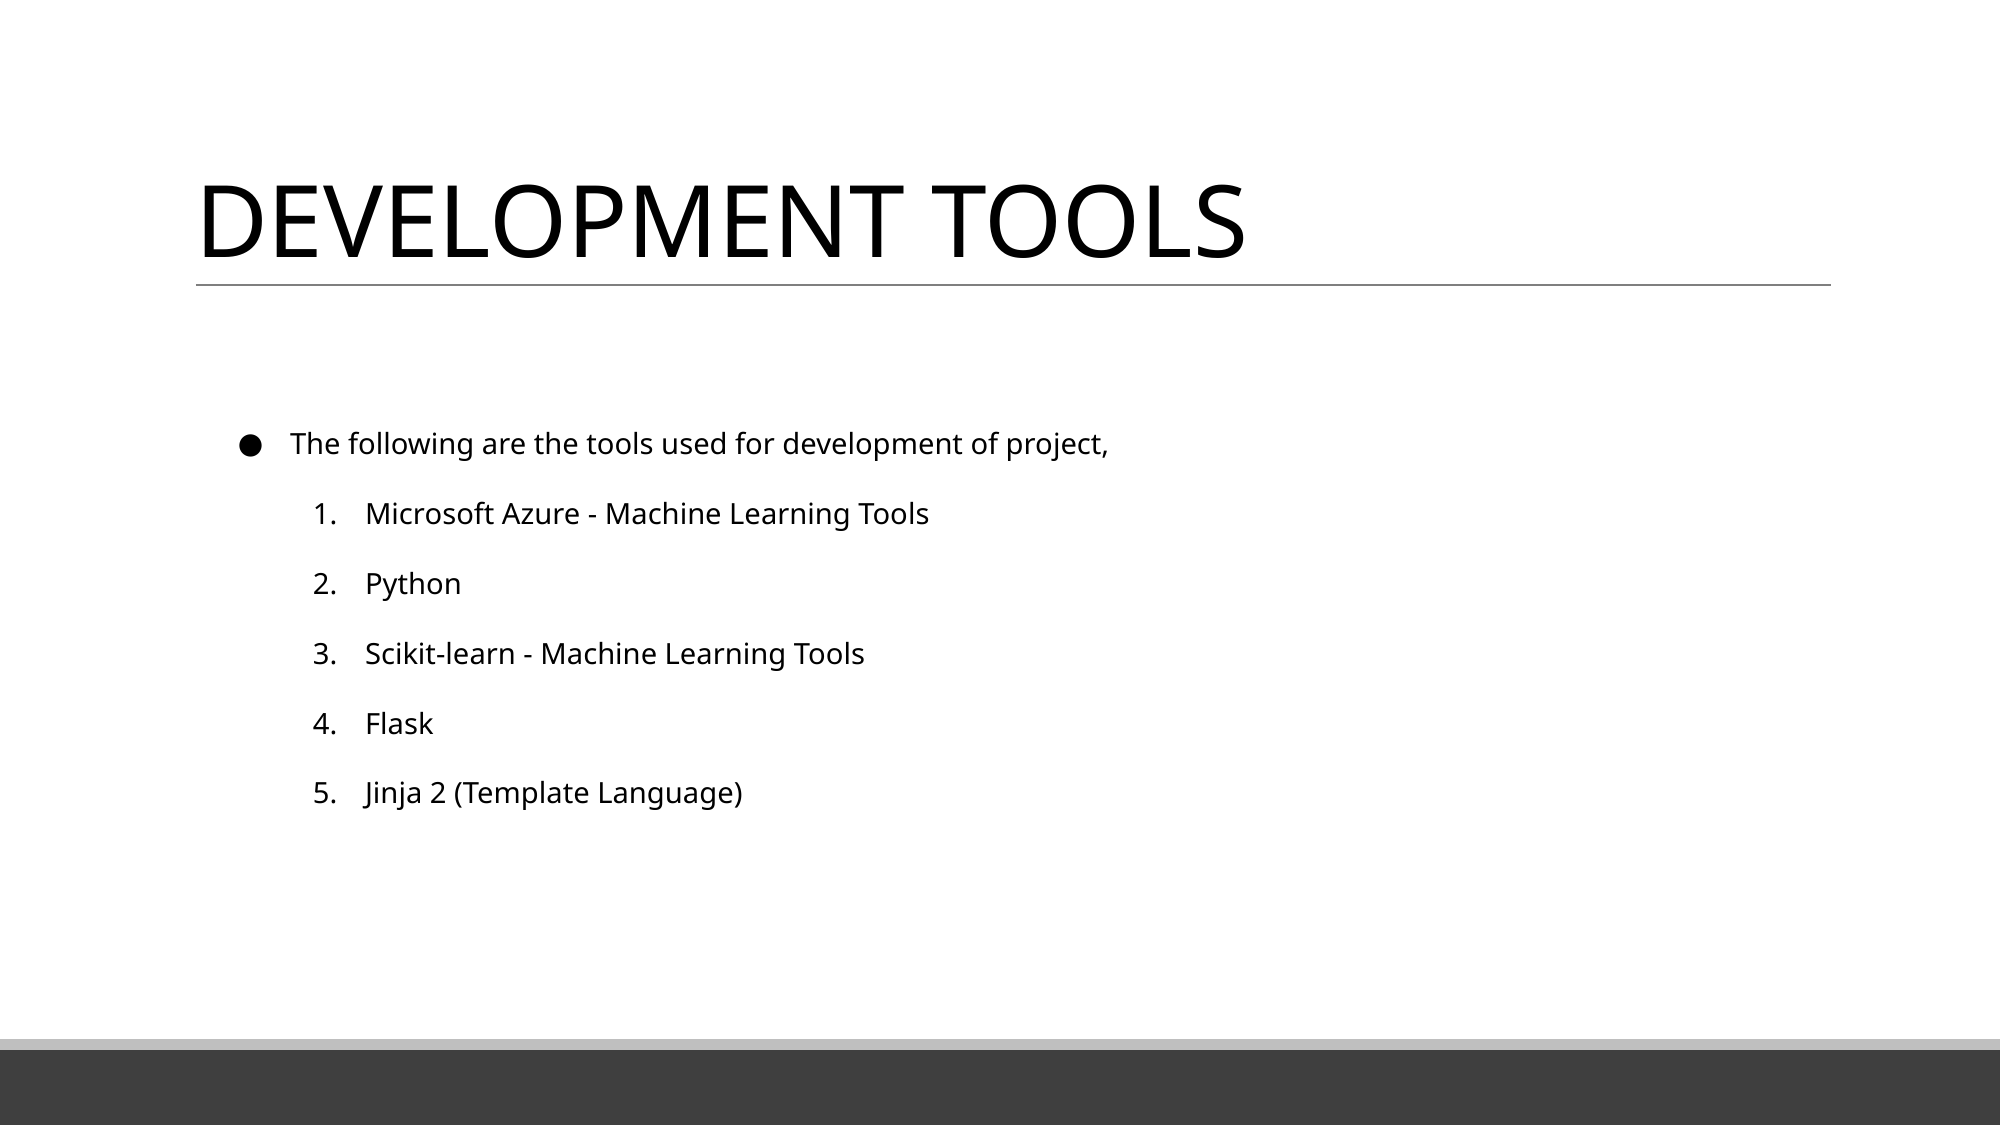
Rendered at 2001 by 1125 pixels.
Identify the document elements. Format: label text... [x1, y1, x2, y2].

text_box The following are the tools used for development of project, Microsoft Azure - Machine Learning Tools Python Scikit-learn - Machine Learning Tools Flask Jinja 2 (Template Language) [199, 375, 1830, 922]
title DEVELOPMENT TOOLS [180, 47, 1830, 285]
